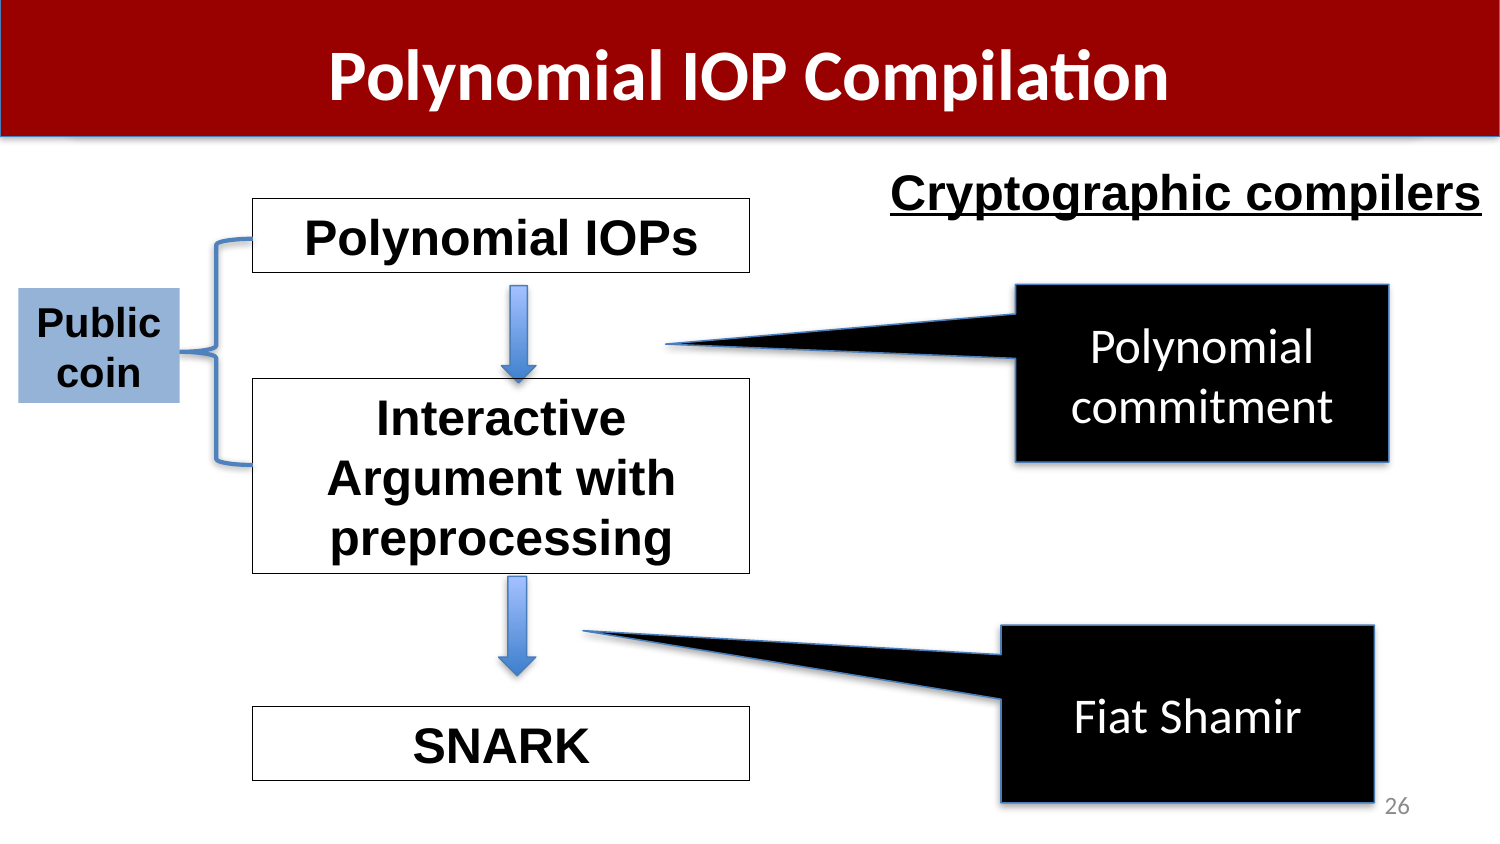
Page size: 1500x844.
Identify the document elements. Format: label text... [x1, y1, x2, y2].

text_box SNARK [252, 706, 750, 781]
text_box [500, 284, 537, 378]
text_box Cryptographic compilers [875, 153, 1500, 228]
slide_number 26 [1074, 782, 1425, 828]
text_box Polynomial IOPs [252, 198, 750, 273]
text_box Public coin [18, 288, 180, 403]
title Polynomial IOP Compilation [75, 20, 1425, 123]
text_box [497, 575, 537, 677]
text_box Fiat Shamir [582, 624, 1376, 804]
text_box [180, 236, 253, 468]
text_box Polynomial commitment [664, 283, 1390, 463]
text_box Interactive Argument with preprocessing [252, 378, 750, 574]
